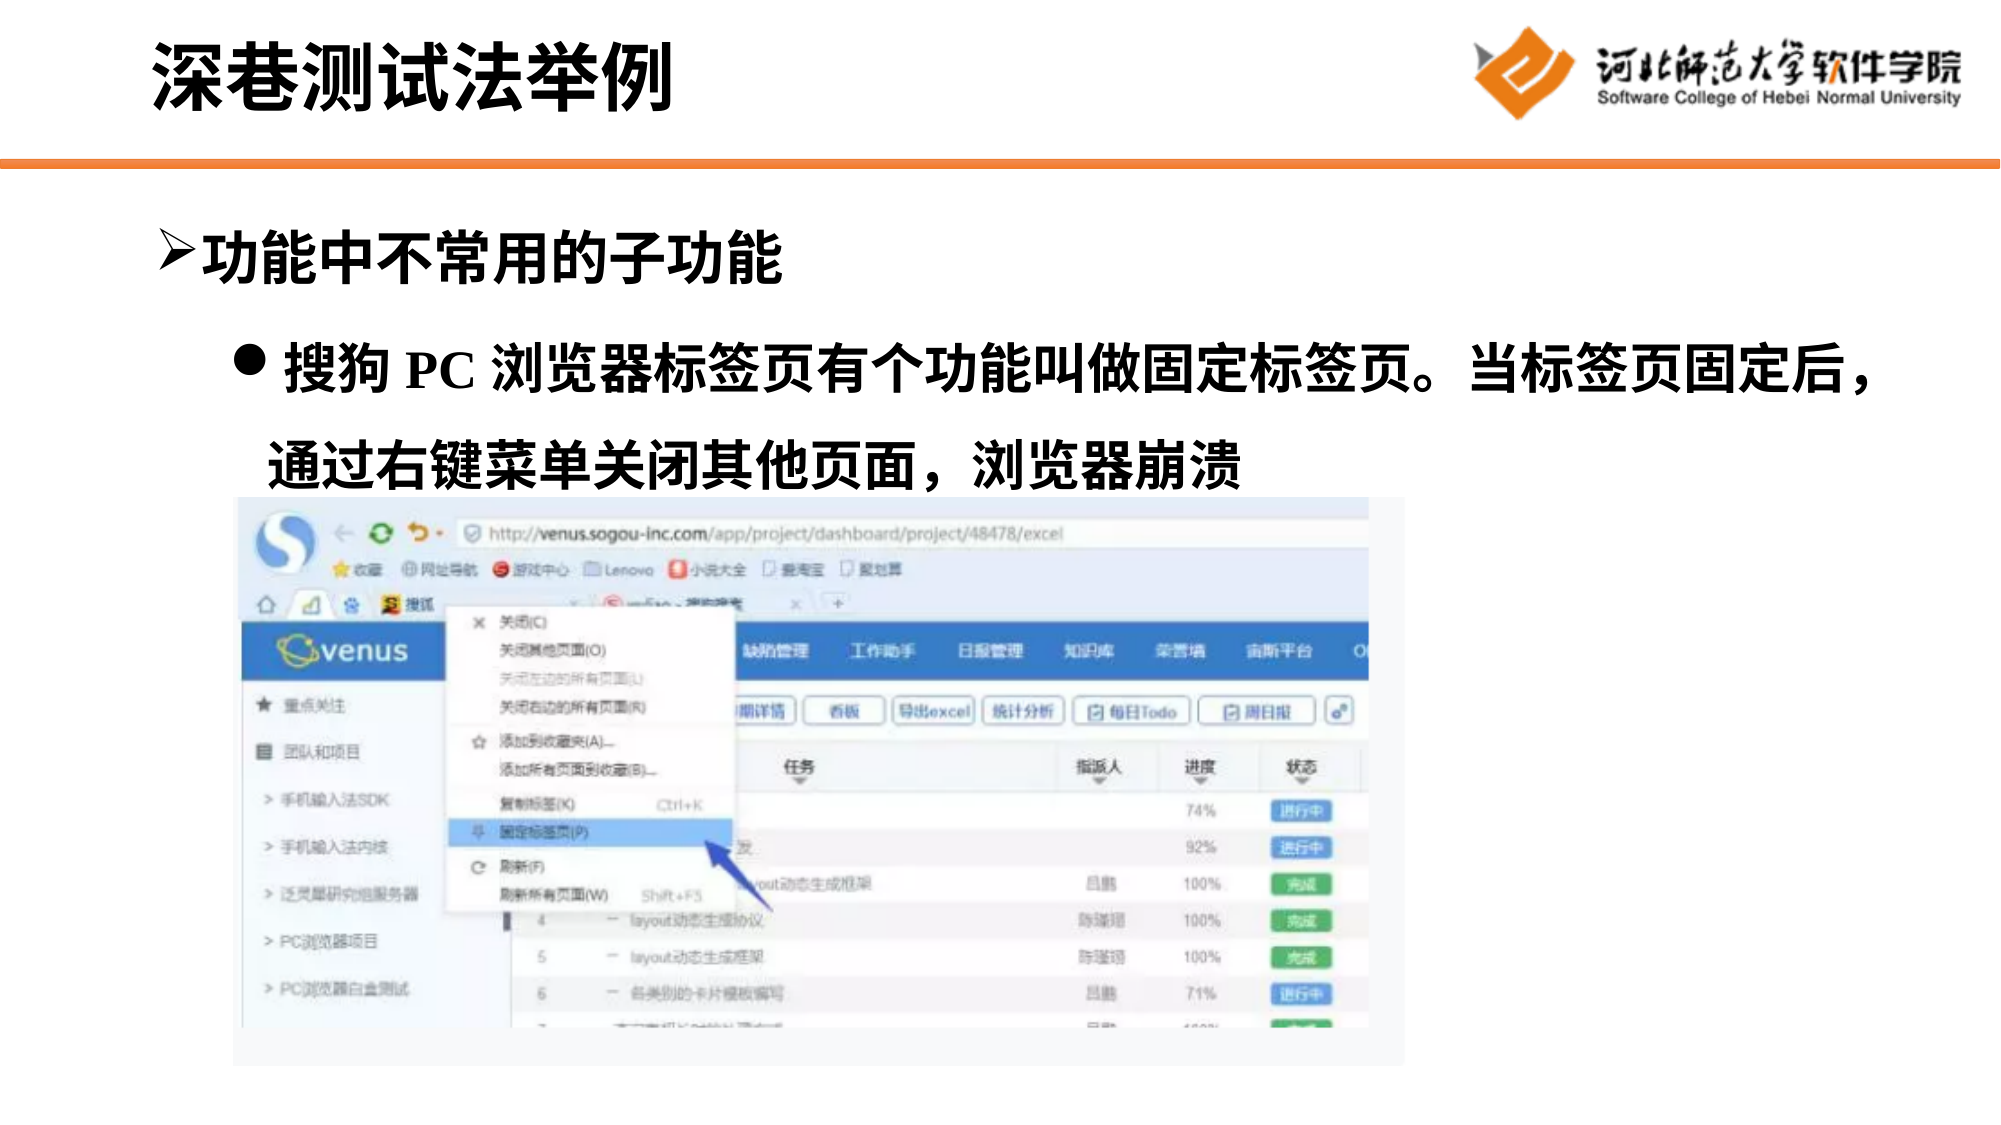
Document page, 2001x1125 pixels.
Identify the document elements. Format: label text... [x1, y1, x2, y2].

title 深巷测试法举例 [135, 8, 1861, 155]
picture [233, 497, 1407, 1066]
list 功能中不常用的子功能 搜狗PC浏览器标签页有个功能叫做固定标签页。当标签页固定后，通过右键菜单关闭其他页面，浏览器崩溃 [139, 178, 1865, 988]
picture [1861, 18, 1988, 126]
